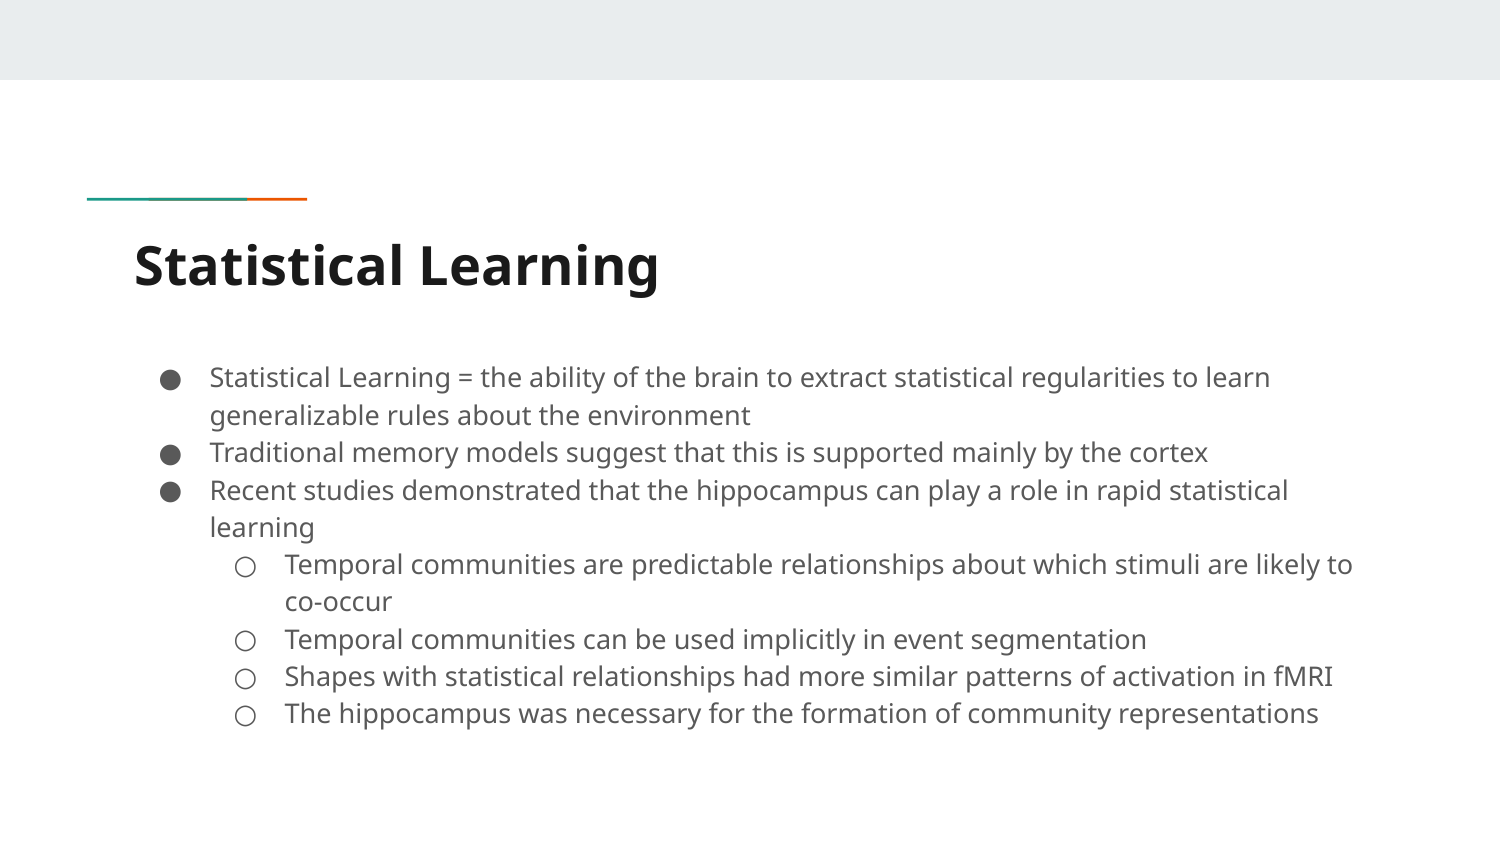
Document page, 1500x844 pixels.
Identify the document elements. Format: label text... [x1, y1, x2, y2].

list Statistical Learning = the ability of the brain to extract statistical regularities to learn generalizable rules about the environment Traditional memory models suggest that this is supported mainly by the cortex Recent studies demonstrated that the hippocampus can play a role in rapid statistical learning Temporal communities are predictable relationships about which stimuli are likely to co-occur Temporal communities can be used implicitly in event segmentation Shapes with statistical relationships had more similar patterns of activation in fMRI The hippocampus was necessary for the formation of community representations [119, 341, 1407, 712]
title Statistical Learning [119, 216, 1381, 305]
